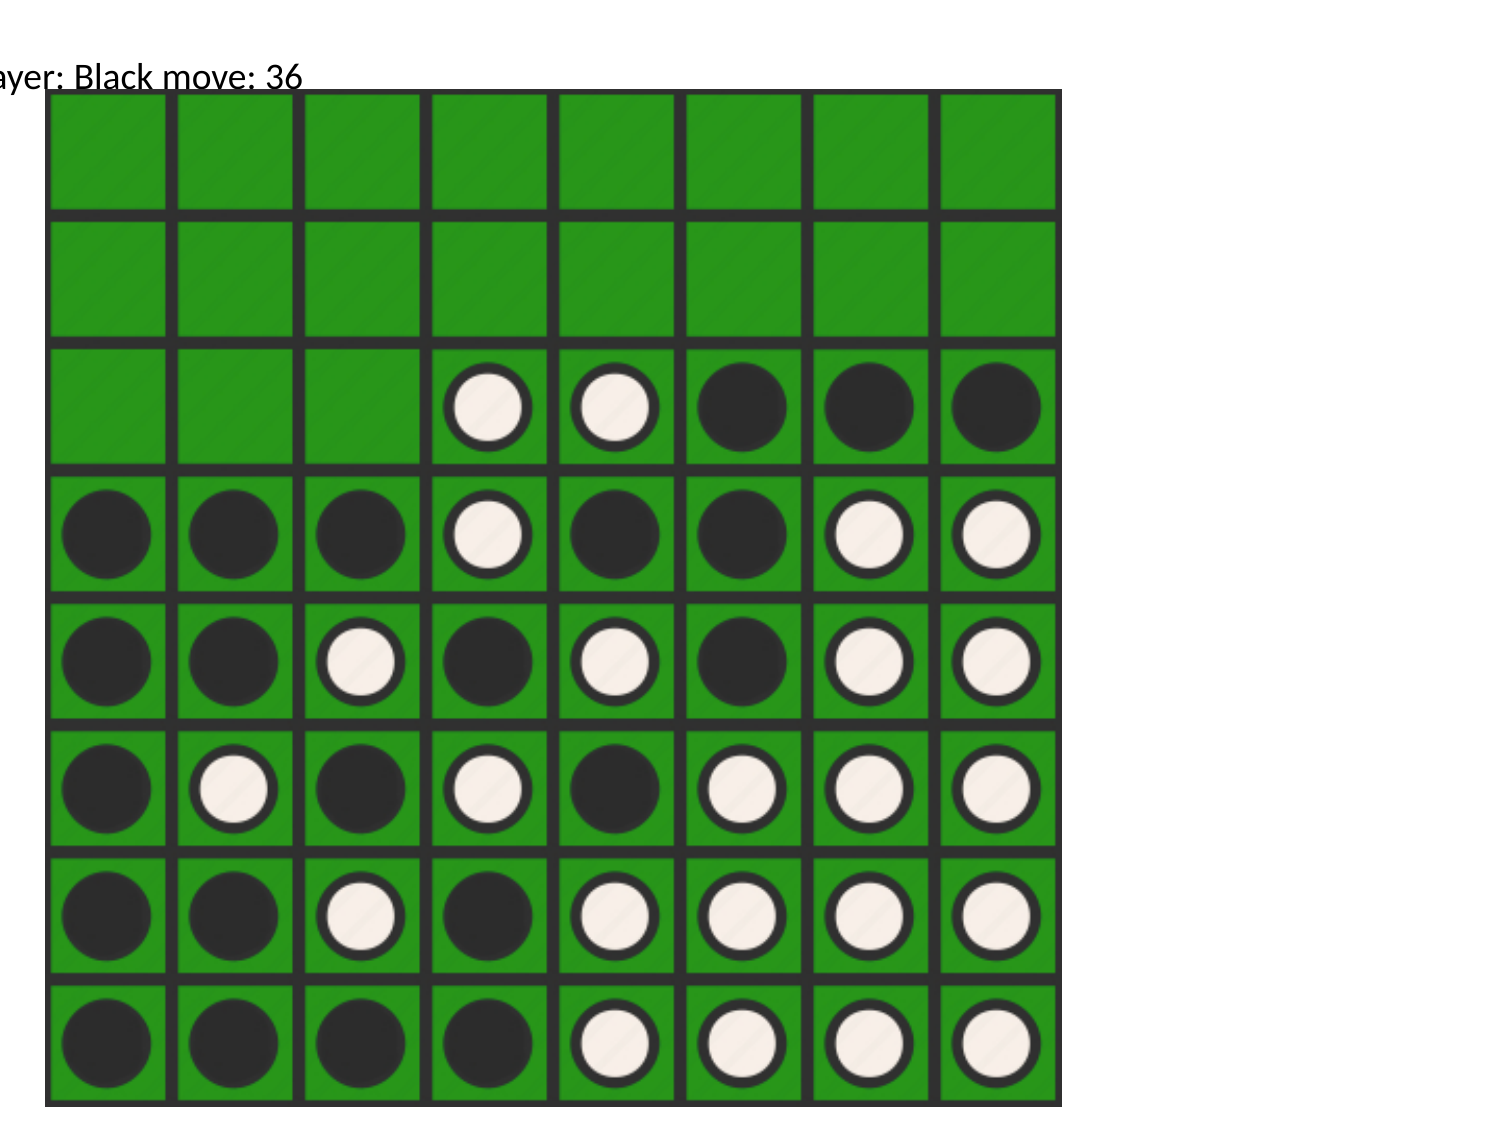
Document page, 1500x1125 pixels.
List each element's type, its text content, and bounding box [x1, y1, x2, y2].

text_box turn: 41 player: Black move: 36 [0, 44, 319, 105]
picture [44, 89, 1062, 1107]
